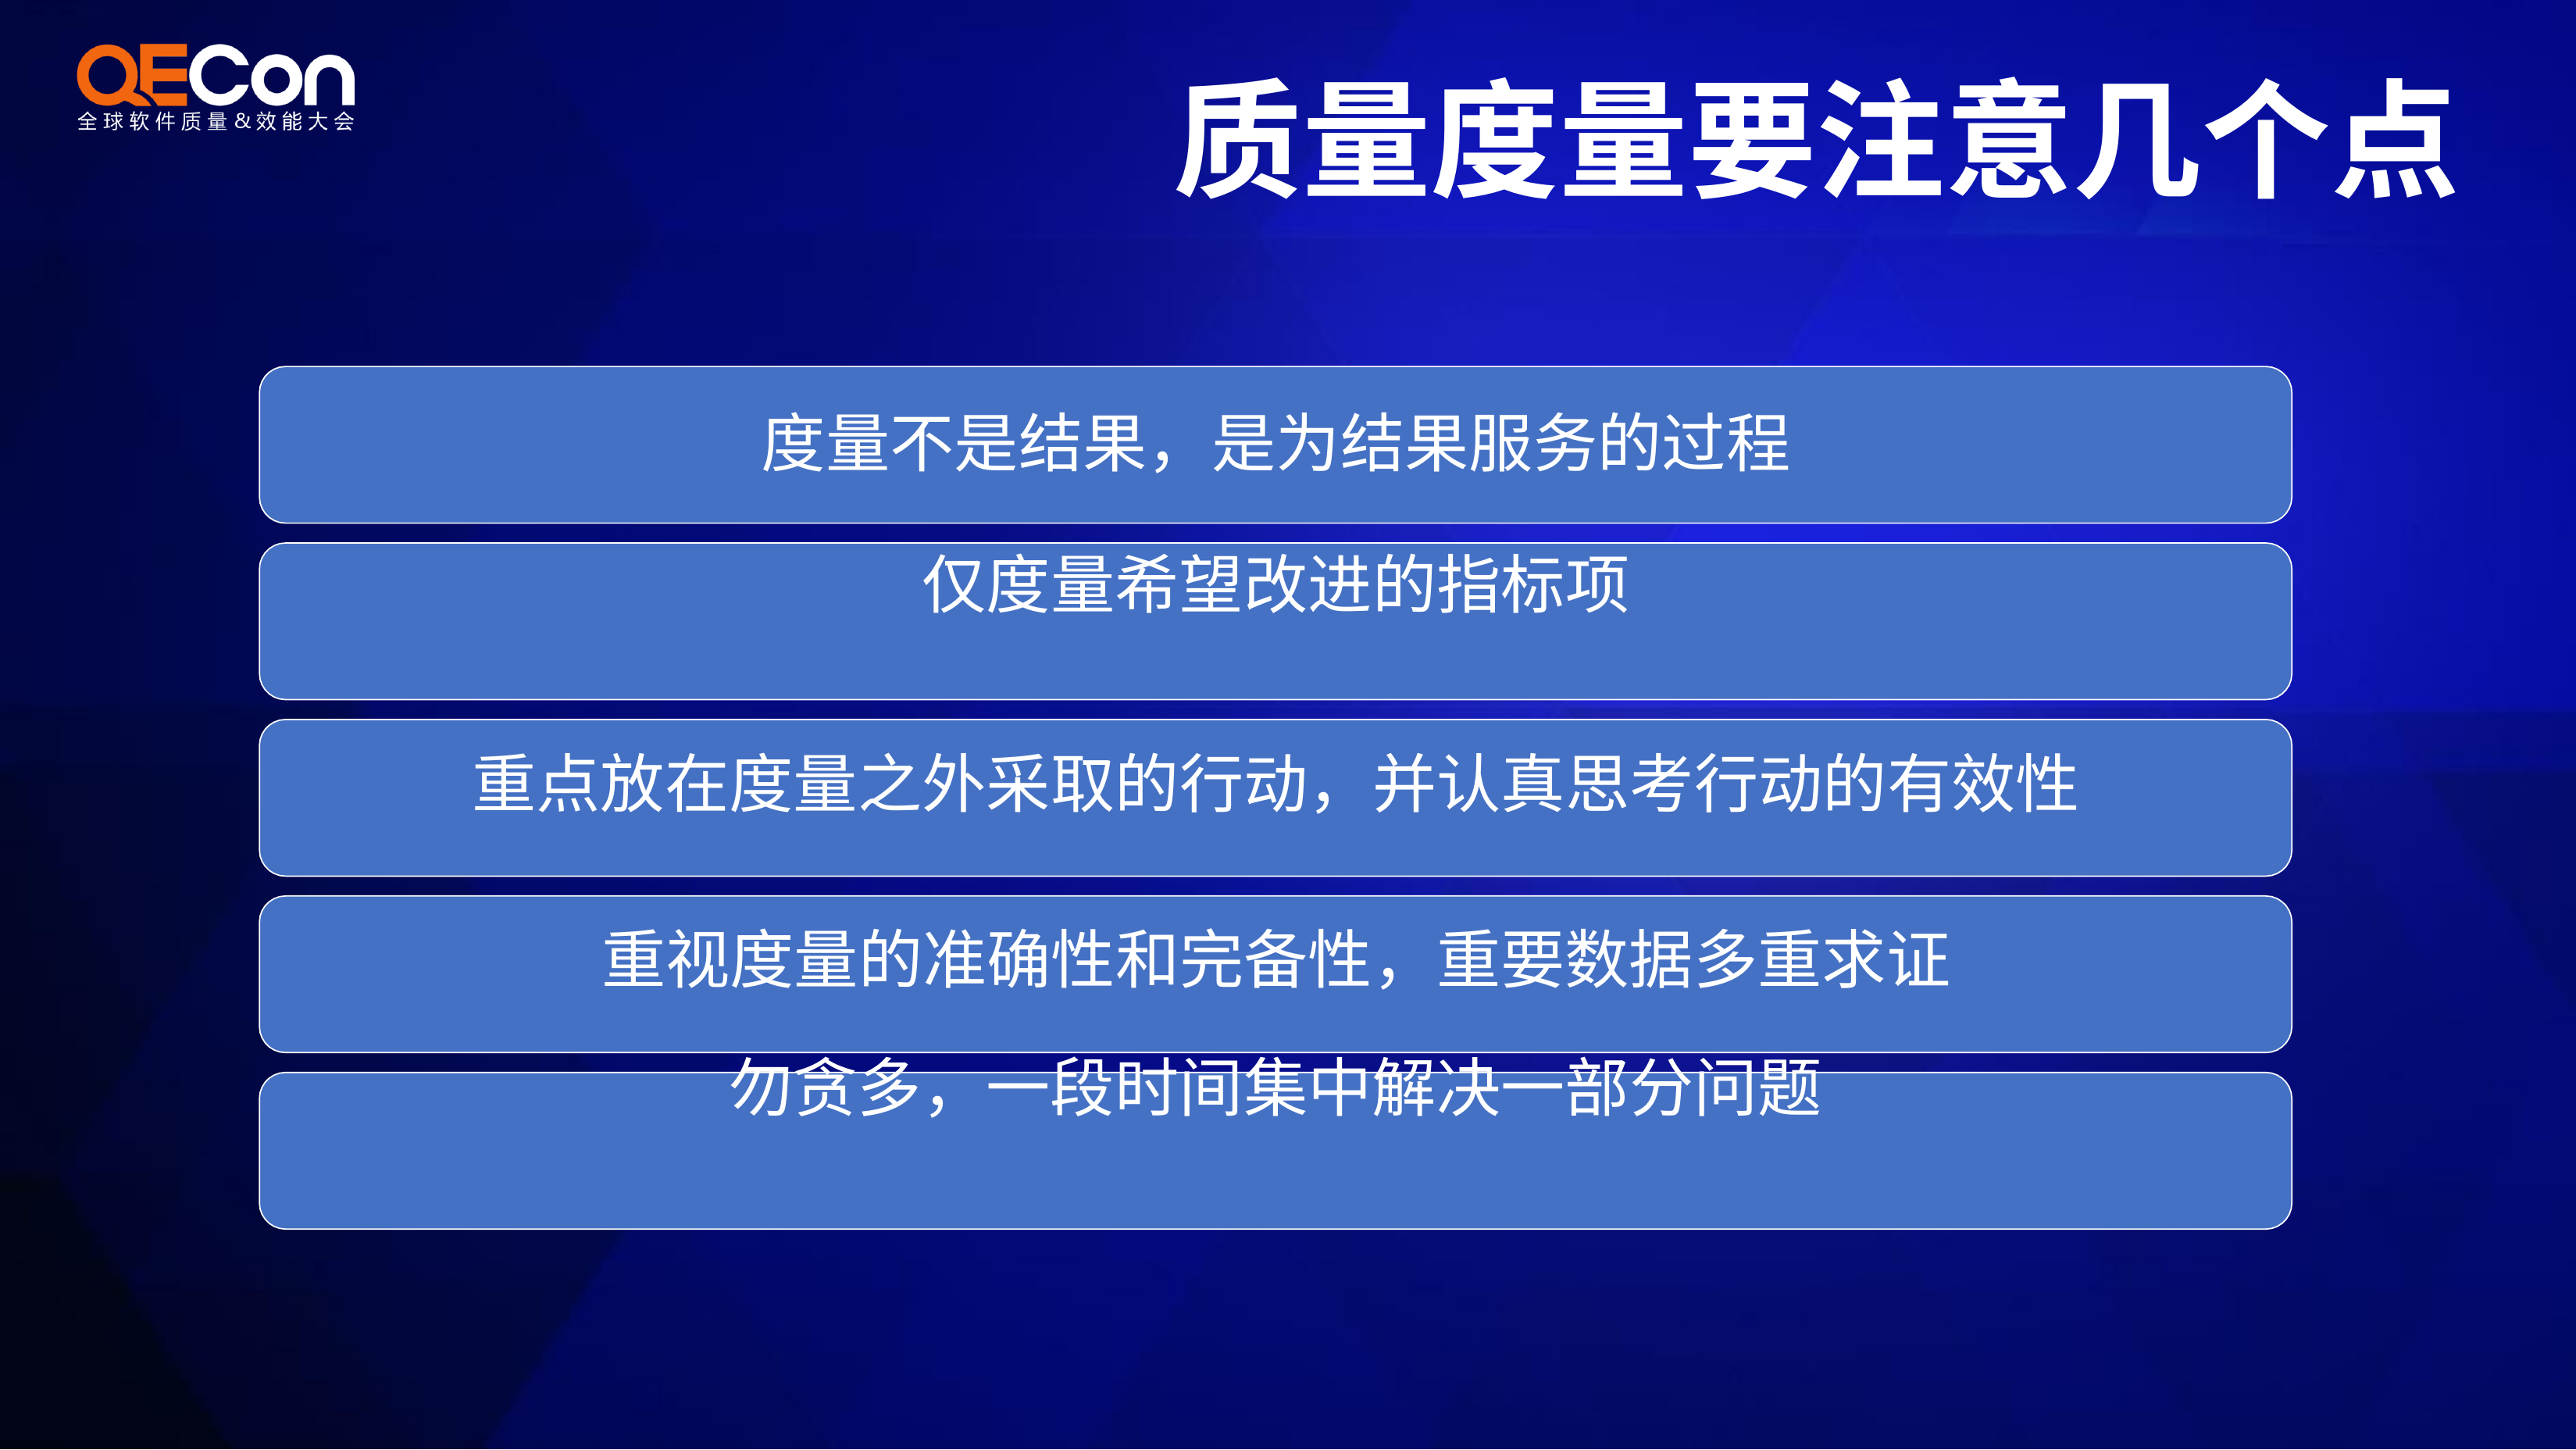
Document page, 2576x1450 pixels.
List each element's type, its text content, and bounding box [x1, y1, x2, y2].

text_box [259, 541, 2293, 701]
text_box 度量不是结果，是为结果服务的过程 仅度量希望改进的指标项 重点放在度量之外采取的行动，并认真思考行动的有效性 重视度量的准确性和完备性，重要数据多重求证 勿贪多，一段时间集中解决一部分问题 [469, 1062, 2082, 1070]
picture [0, 0, 2576, 1449]
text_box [259, 365, 2293, 524]
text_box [259, 1071, 2293, 1230]
text_box 度量不是结果，是为结果服务的过程 仅度量希望改进的指标项 重点放在度量之外采取的行动，并认真思考行动的有效性 重视度量的准确性和完备性，重要数据多重求证 勿贪多，一段时间集中解决一部分问题 [469, 886, 2082, 893]
text_box 度量不是结果，是为结果服务的过程 仅度量希望改进的指标项 重点放在度量之外采取的行动，并认真思考行动的有效性 重视度量的准确性和完备性，重要数据多重求证 勿贪多，一段时间集中解决一部分问题 [469, 709, 2082, 716]
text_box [259, 718, 2293, 877]
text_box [259, 895, 2293, 1054]
title 质量度量要注意几个点 [1172, 57, 2464, 302]
text_box 度量不是结果，是为结果服务的过程 仅度量希望改进的指标项 重点放在度量之外采取的行动，并认真思考行动的有效性 重视度量的准确性和完备性，重要数据多重求证 勿贪多，一段时间集中解决一部分问题 [469, 533, 2082, 540]
